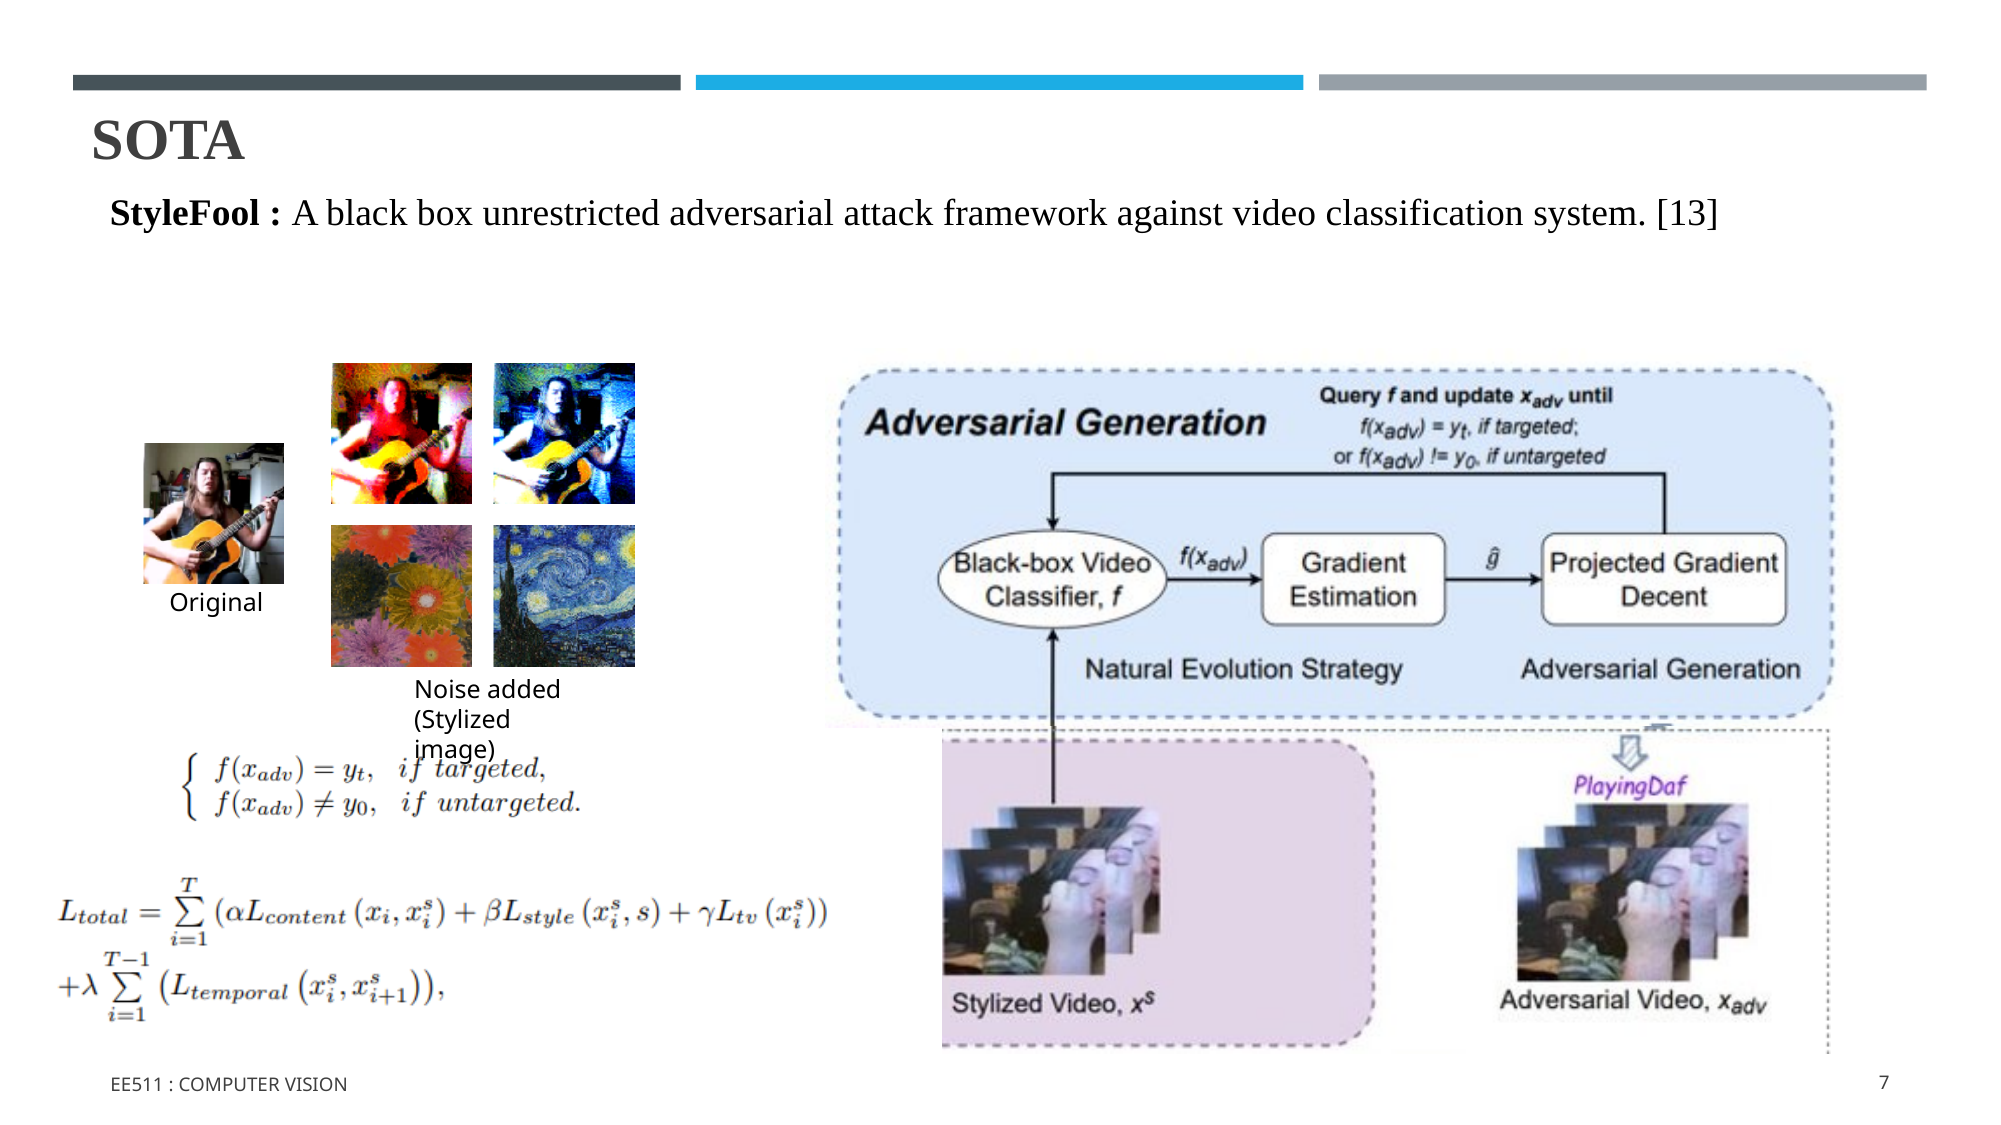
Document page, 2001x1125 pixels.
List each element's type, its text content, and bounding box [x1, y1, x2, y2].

picture [94, 325, 655, 679]
picture [165, 734, 616, 835]
text_box StyleFool : A black box unrestricted adversarial attack framework against video classification system. [13] [94, 180, 1787, 241]
picture [46, 866, 838, 1024]
text_box Noise added (Stylized image) [399, 687, 603, 732]
footer EE511 : COMPUTER VISION [95, 1053, 1230, 1114]
slide_number ‹#› [1732, 1053, 1905, 1114]
picture [825, 347, 1886, 1054]
text_box SOTA [76, 91, 1887, 179]
